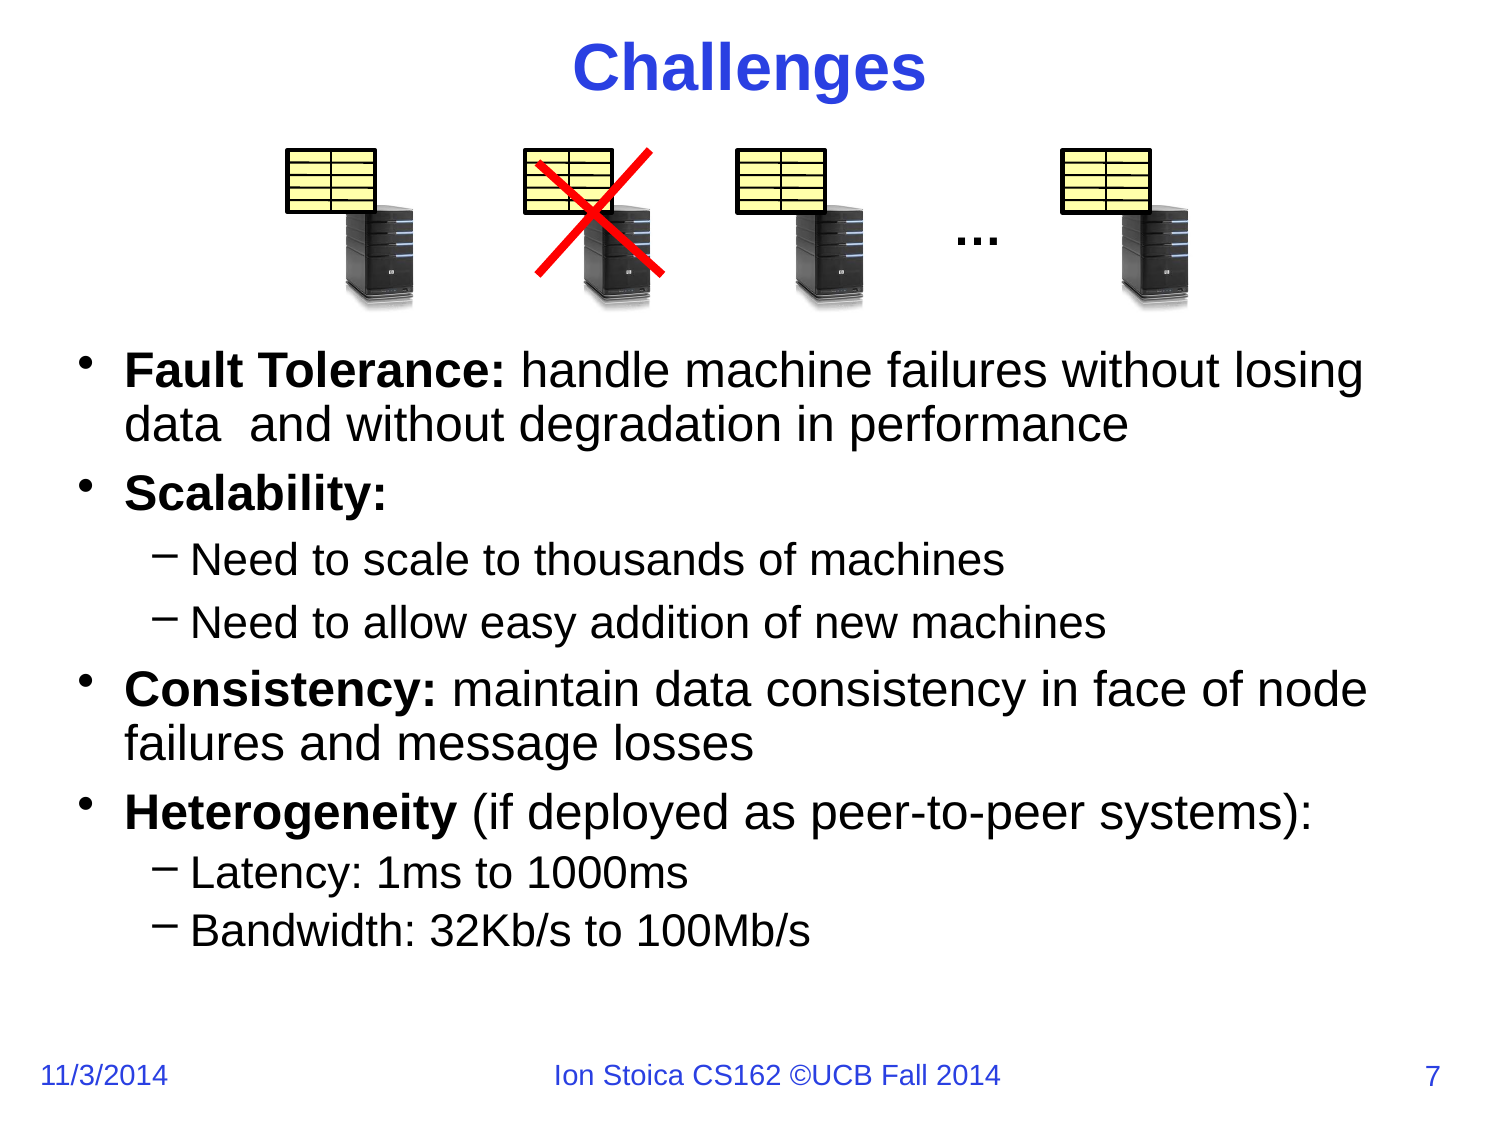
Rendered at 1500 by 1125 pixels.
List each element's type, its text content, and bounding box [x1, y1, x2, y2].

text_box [537, 149, 663, 276]
picture [562, 199, 676, 313]
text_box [1062, 149, 1151, 213]
title Challenges [161, 24, 1339, 113]
picture [324, 199, 438, 313]
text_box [287, 149, 376, 213]
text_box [524, 149, 536, 213]
list Fault Tolerance: handle machine failures without losing data and without degradation in performance Scalability: Need to scale to thousands of machines Need to allow easy addition of new machines Consistency: maintain data consistency in face of node failures and message losses Heterogeneity (if deployed as peer-to-peer systems): Latency: 1ms to 1000ms Bandwidth: 32Kb/s to 100Mb/s [61, 336, 1401, 1076]
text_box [737, 149, 826, 213]
text_box … [937, 187, 1018, 263]
picture [774, 199, 888, 313]
picture [1099, 199, 1213, 313]
